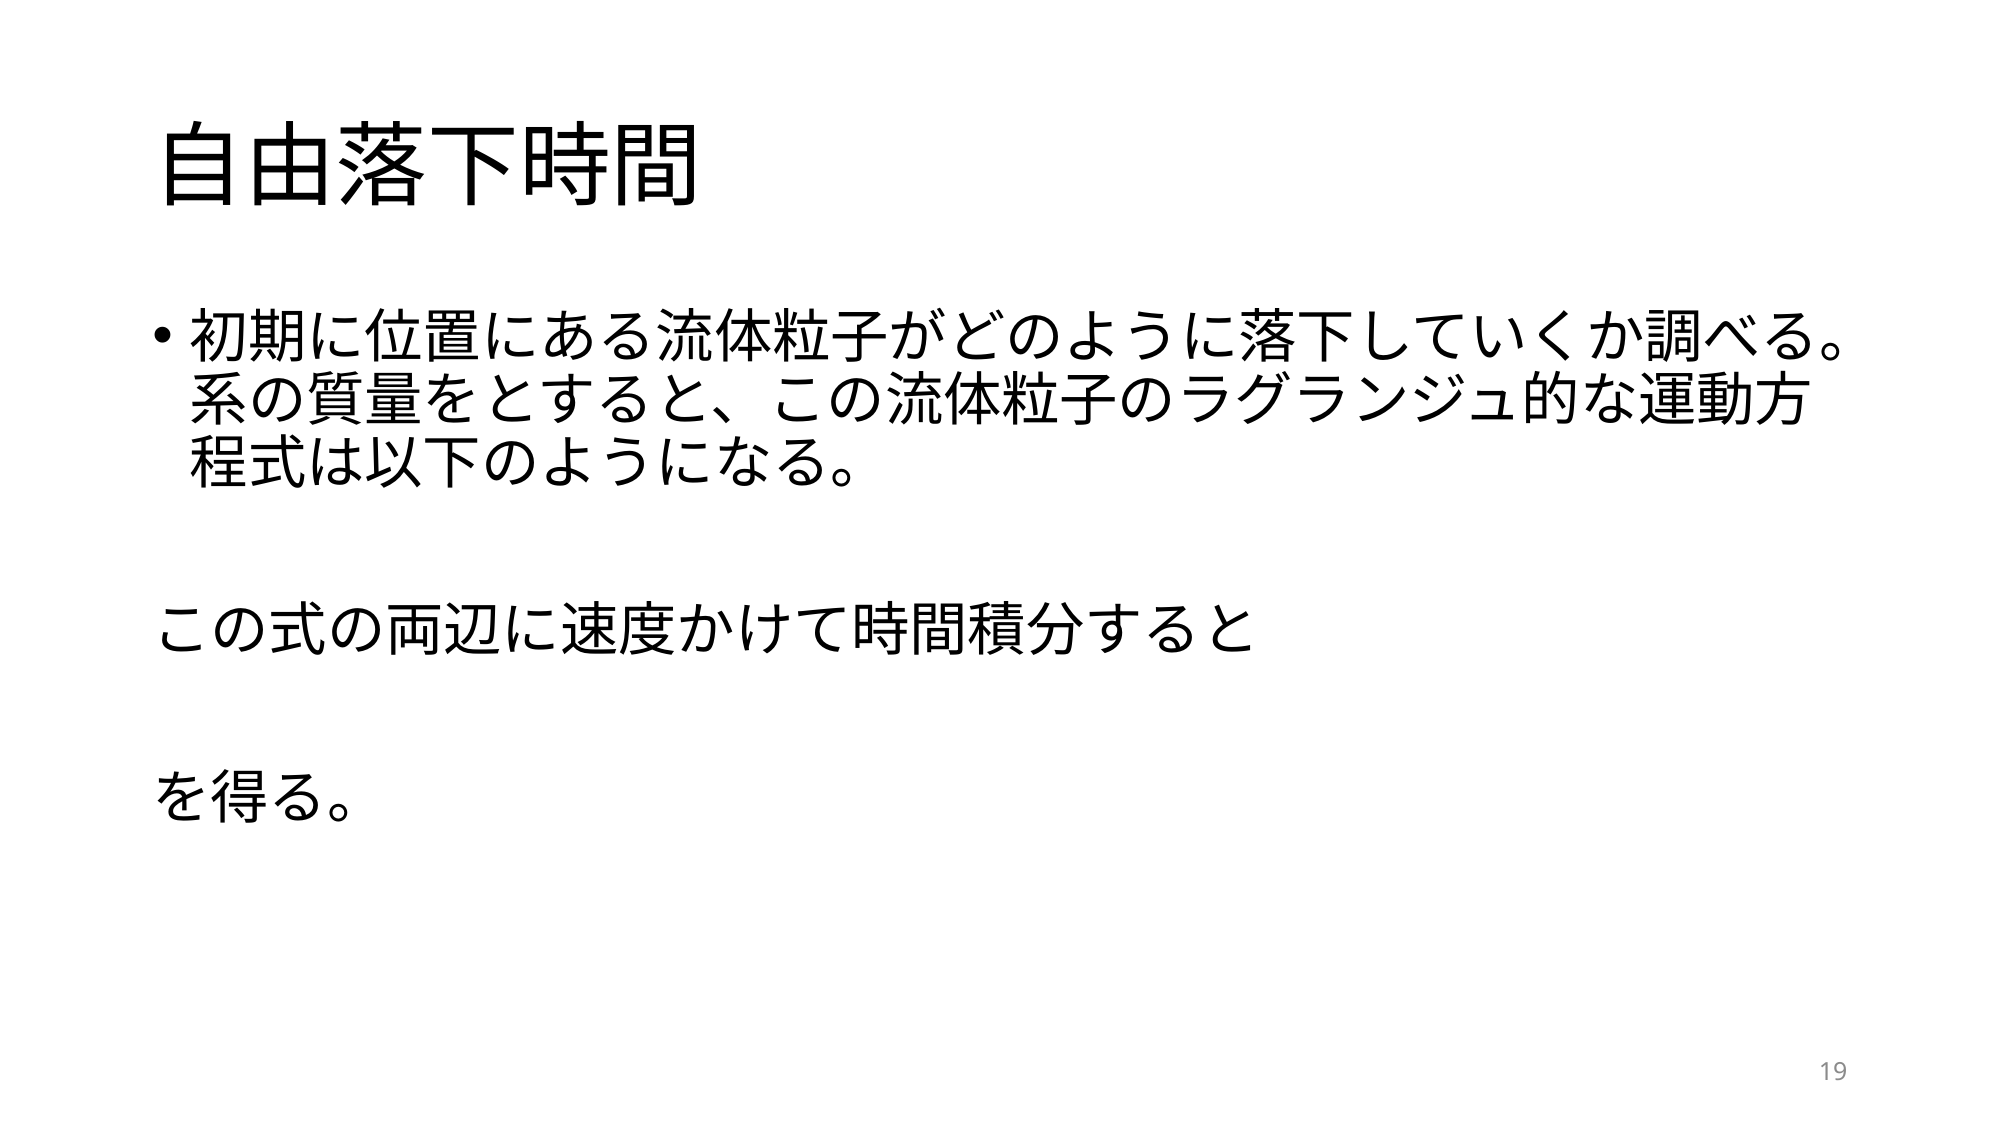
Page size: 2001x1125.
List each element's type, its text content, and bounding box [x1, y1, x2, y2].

slide_number 19 [1412, 1042, 1863, 1103]
title 自由落下時間 [137, 59, 1863, 278]
